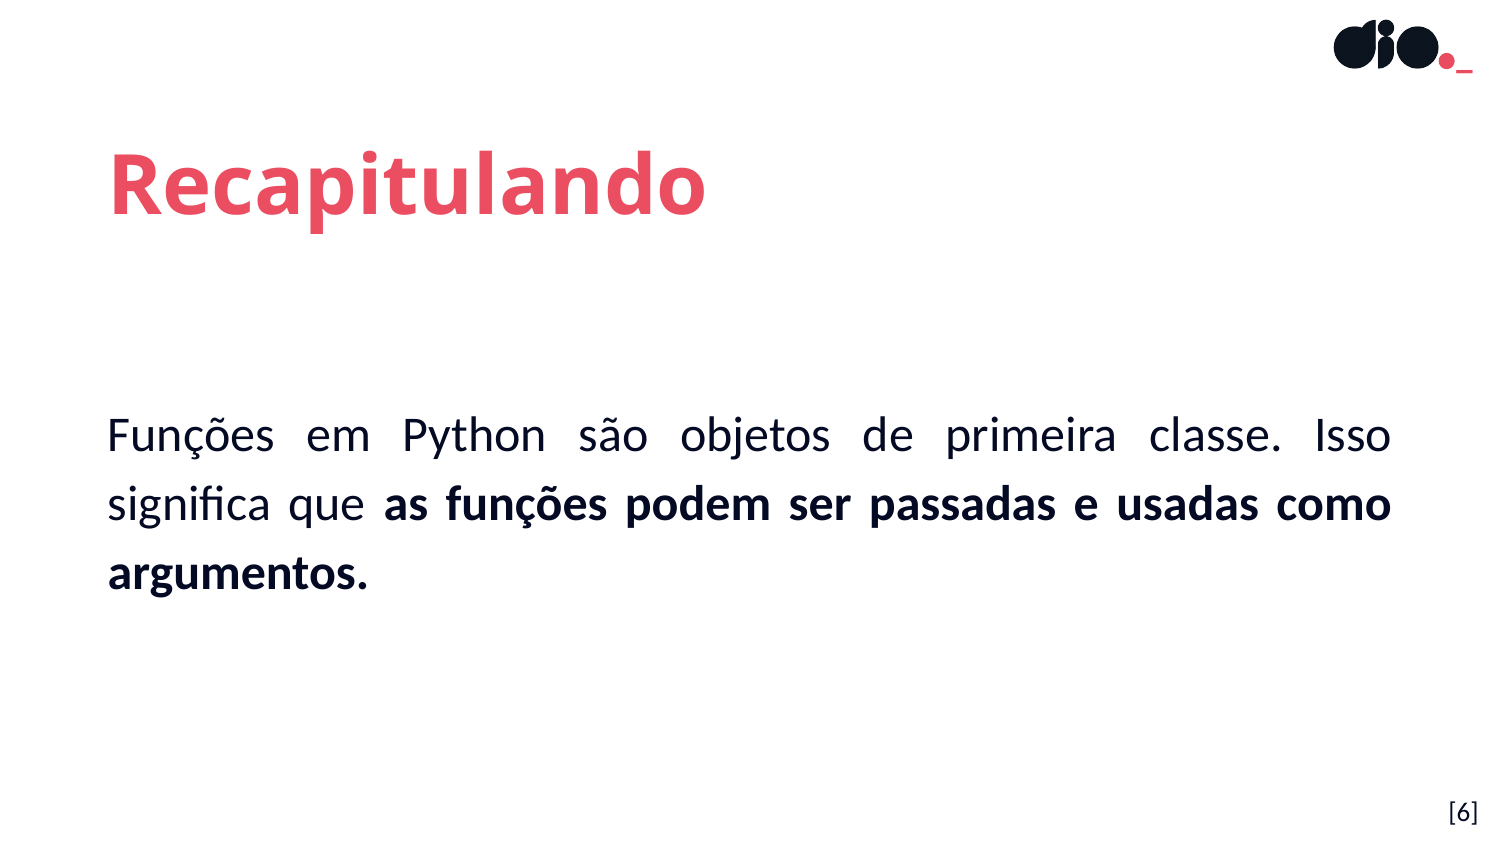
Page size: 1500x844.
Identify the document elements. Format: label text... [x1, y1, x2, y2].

slide_number [‹#›] [1403, 779, 1494, 844]
text_box Funções em Python são objetos de primeira classe. Isso significa que as funções podem ser passadas e usadas como argumentos. [92, 243, 1408, 749]
text_box Recapitulando [92, 104, 1408, 243]
picture [1333, 19, 1473, 74]
